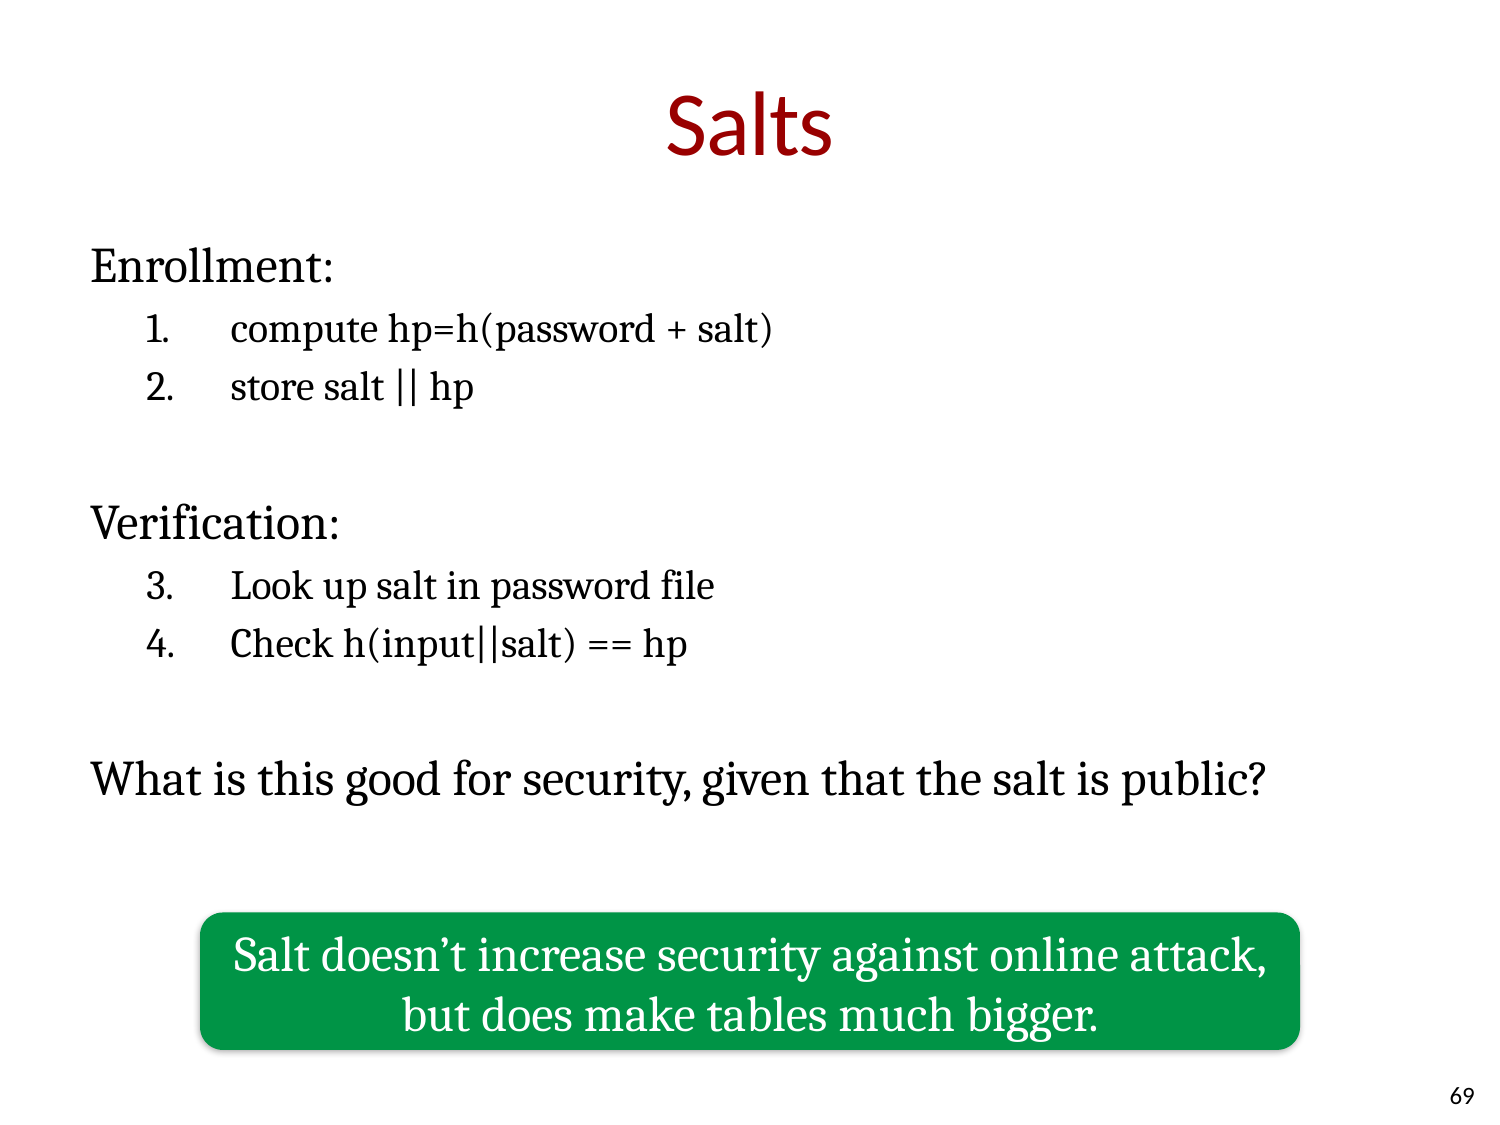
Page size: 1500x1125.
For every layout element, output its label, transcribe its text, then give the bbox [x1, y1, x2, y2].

title Salts [75, 24, 1425, 213]
list Enrollment: compute hp=h(password + salt) store salt || hp Verification: Look up salt in password file Check h(input||salt) == hp What is this good for security, given that the salt is public? [75, 224, 1425, 1005]
text_box Salt doesn’t increase security against online attack, but does make tables much bigger. [199, 911, 1301, 1051]
slide_number 69 [1125, 1065, 1475, 1125]
